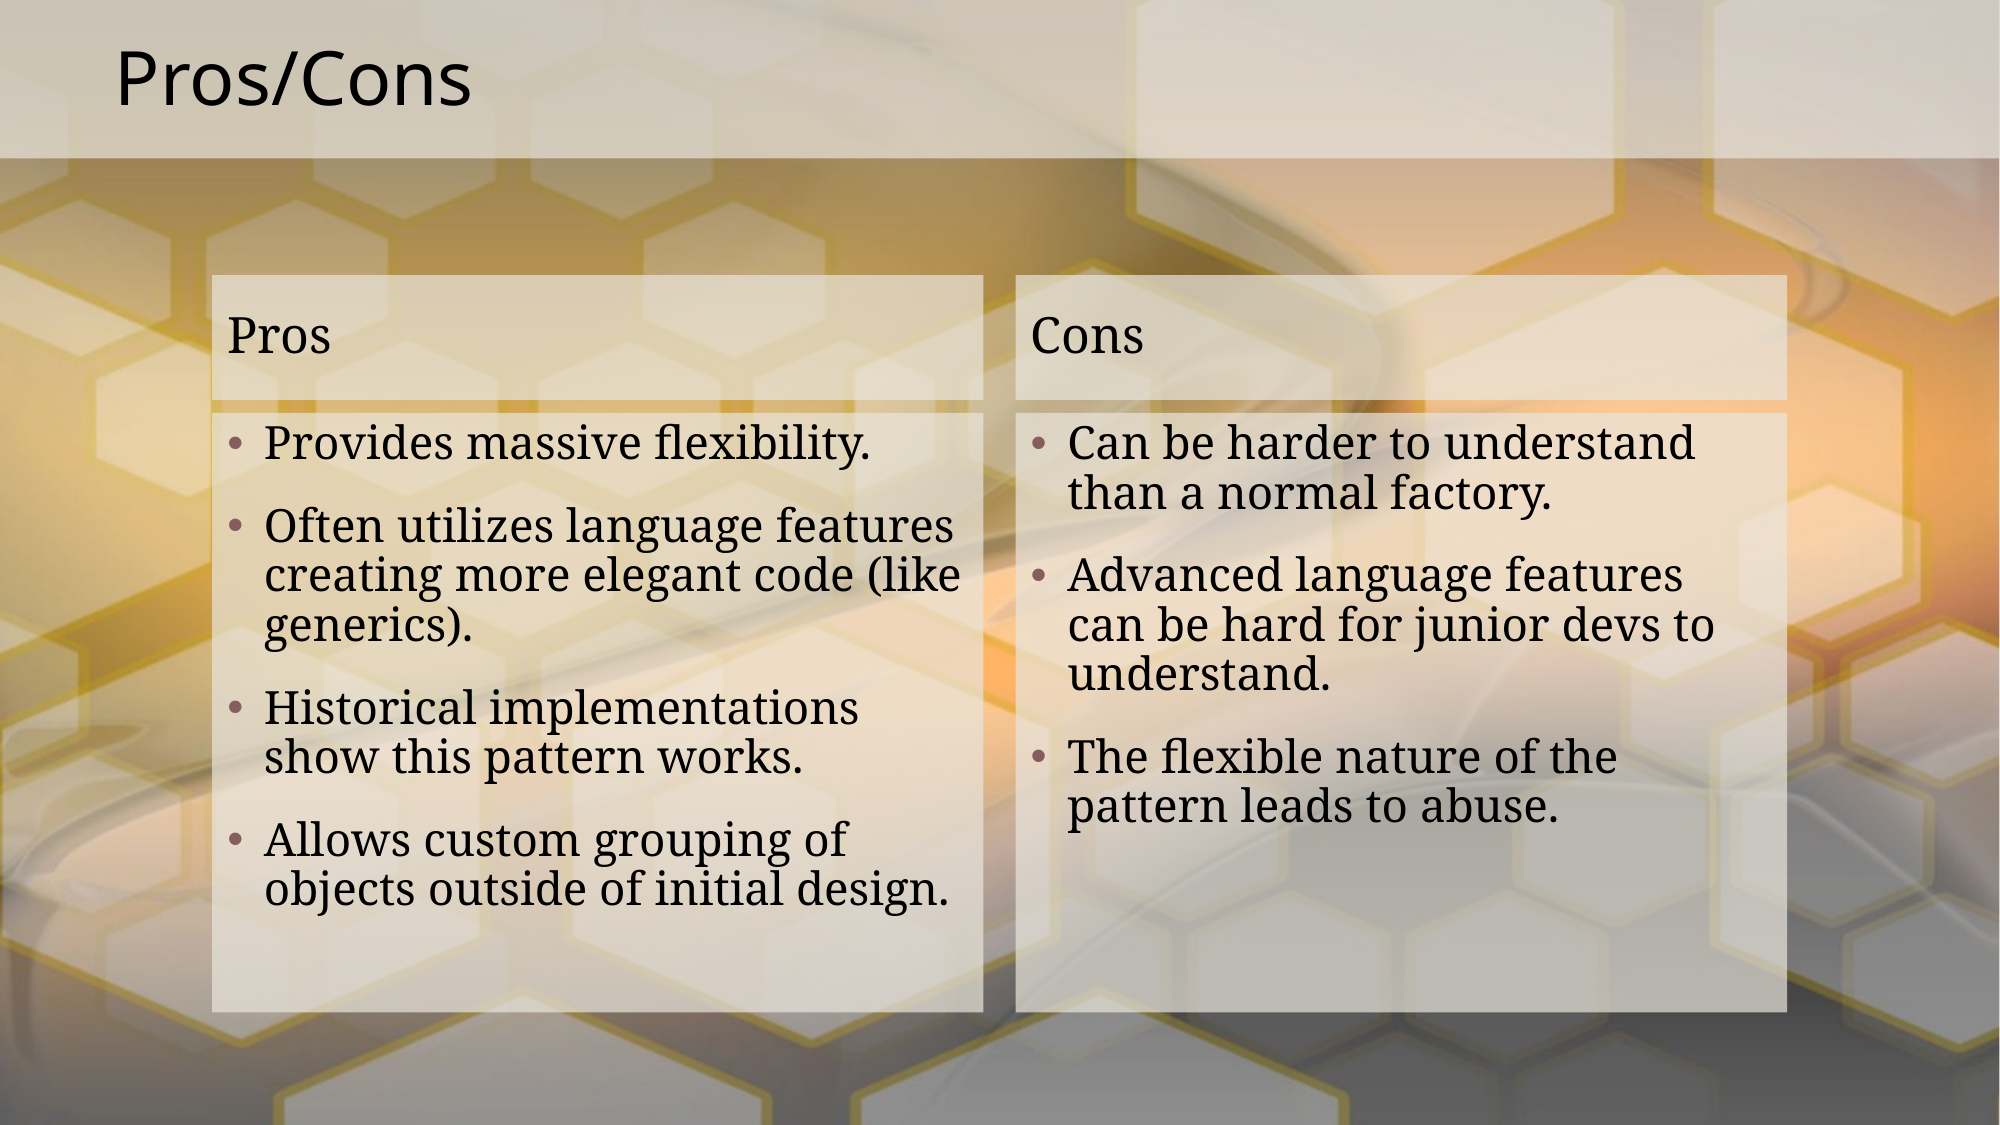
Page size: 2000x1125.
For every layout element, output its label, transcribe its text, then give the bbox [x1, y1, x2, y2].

list Cons [1015, 275, 1788, 400]
list Provides massive flexibility. Often utilizes language features creating more elegant code (like generics). Historical implementations show this pattern works. Allows custom grouping of objects outside of initial design. [212, 412, 984, 1013]
title Pros/Cons [99, 0, 2000, 163]
list Pros [212, 275, 984, 400]
picture [0, 159, 2000, 1125]
list Can be harder to understand than a normal factory. Advanced language features can be hard for junior devs to understand. The flexible nature of the pattern leads to abuse. [1015, 412, 1788, 1013]
